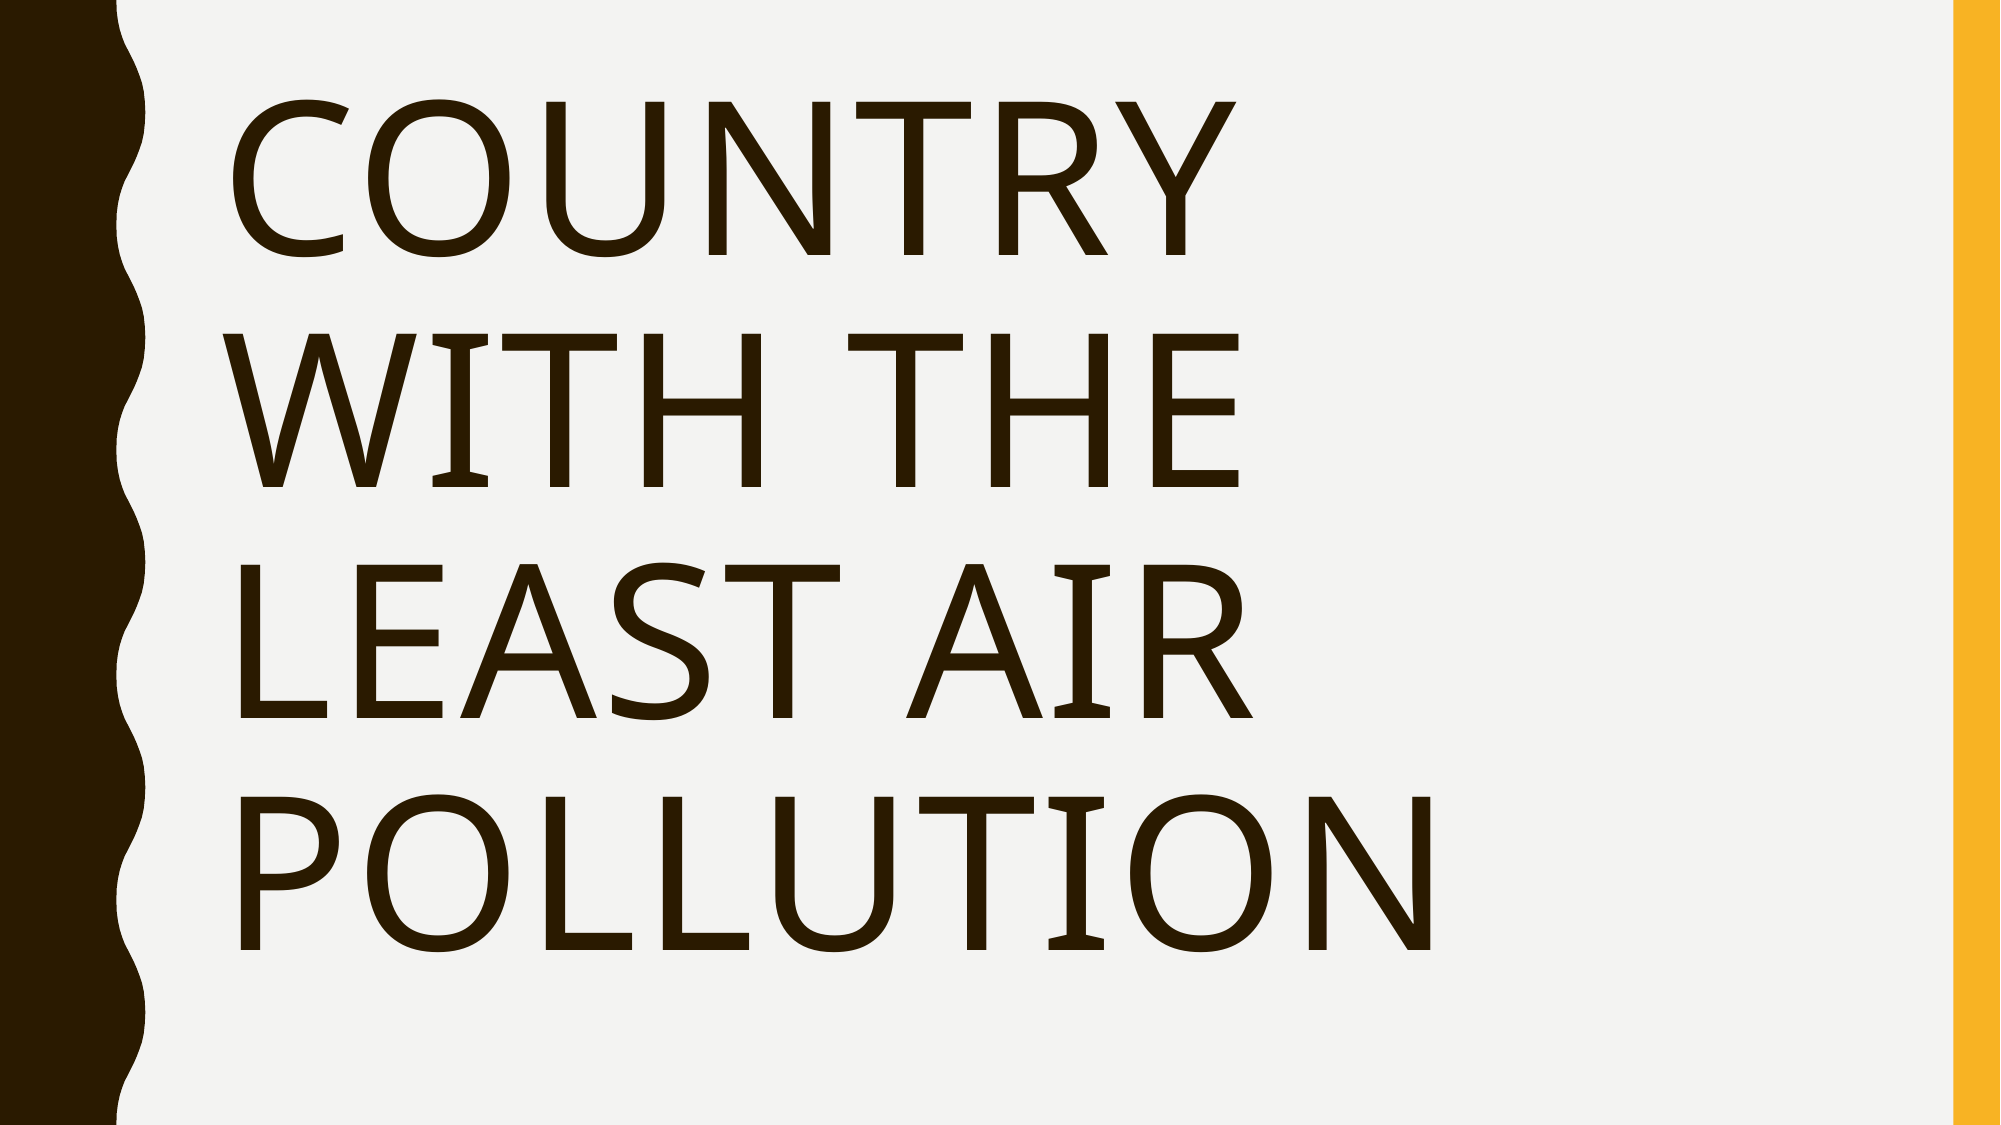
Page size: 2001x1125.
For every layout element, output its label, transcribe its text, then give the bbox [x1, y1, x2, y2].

title Country with the least air pollution [205, 62, 1737, 1016]
